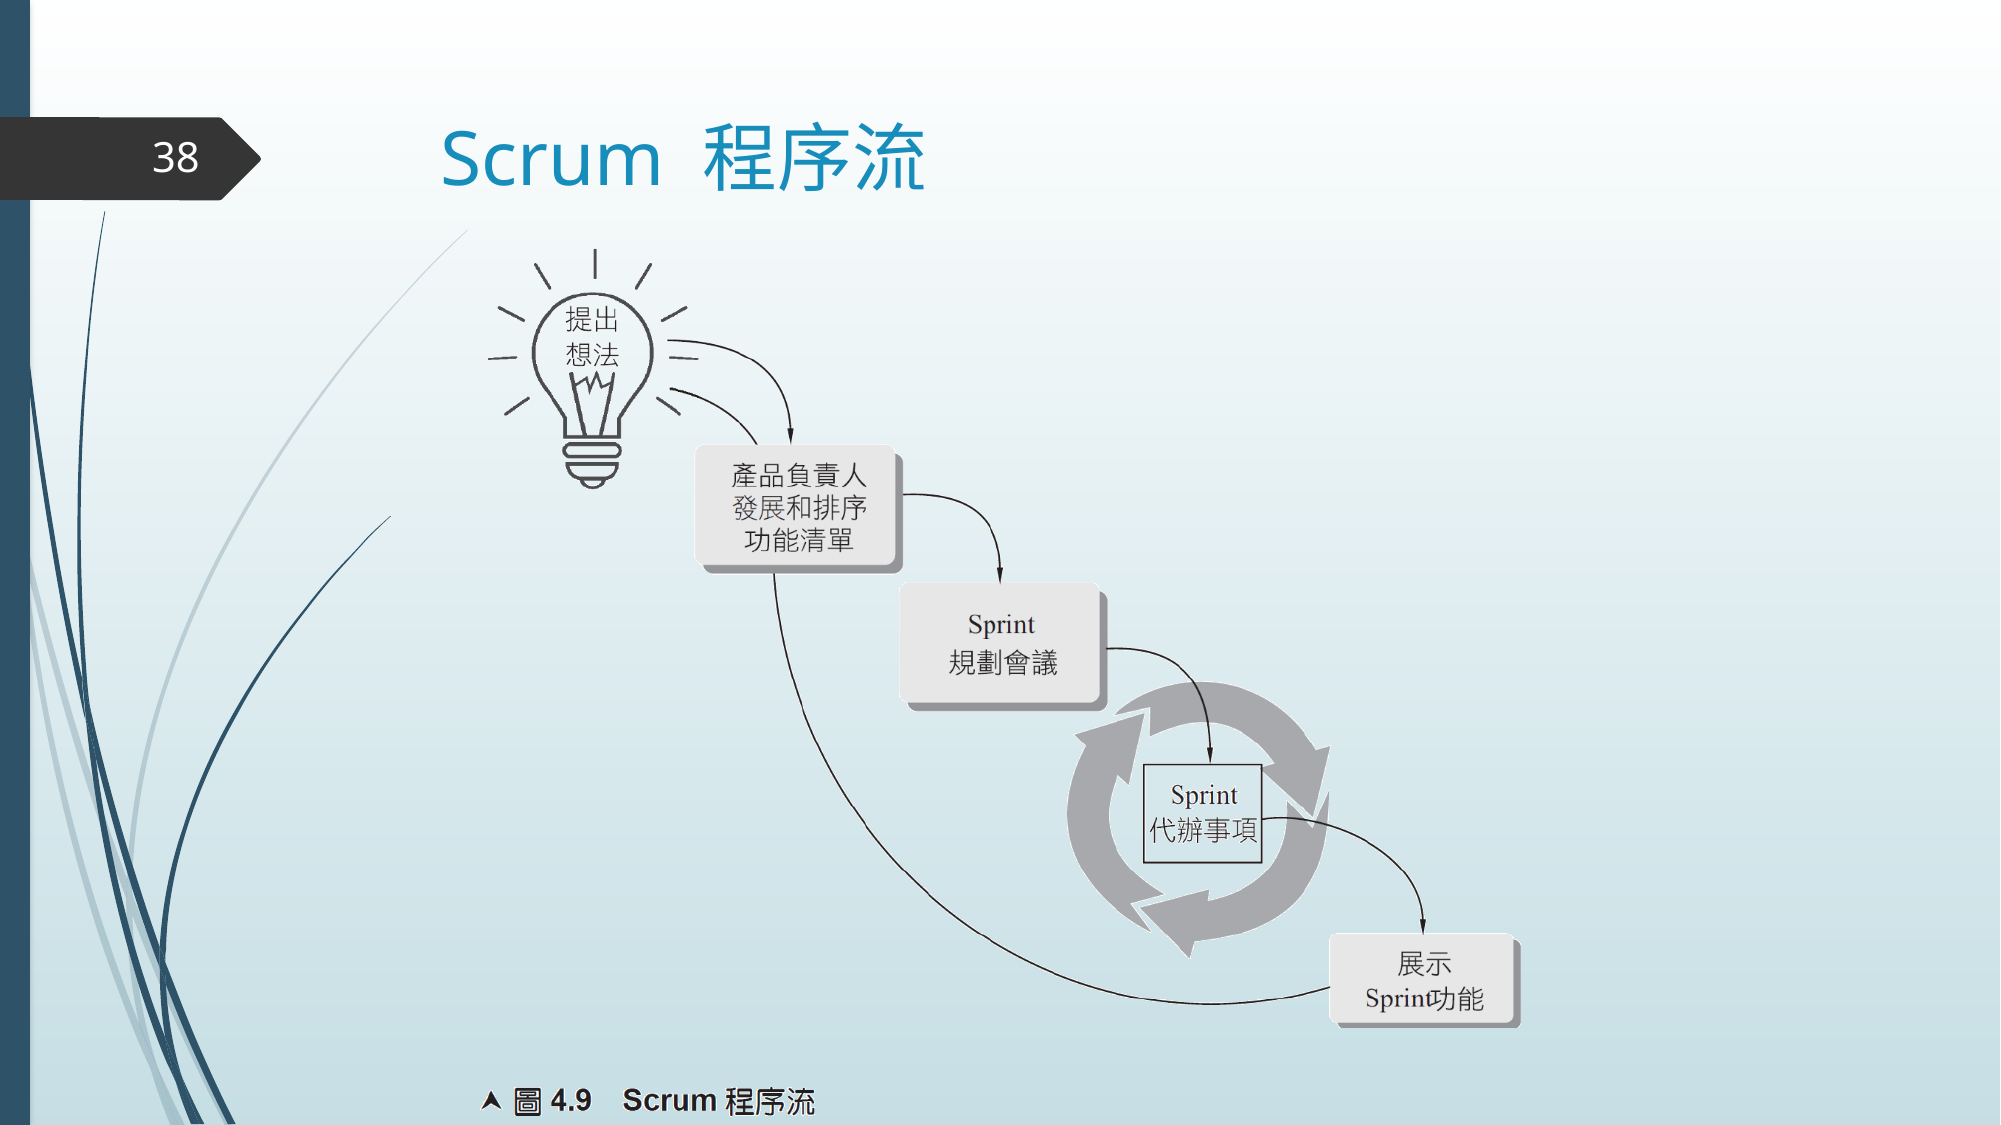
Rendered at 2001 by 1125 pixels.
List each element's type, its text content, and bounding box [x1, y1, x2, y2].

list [426, 231, 1556, 1125]
slide_number 38 [87, 129, 216, 190]
title Scrum 程序流 [425, 102, 1888, 313]
